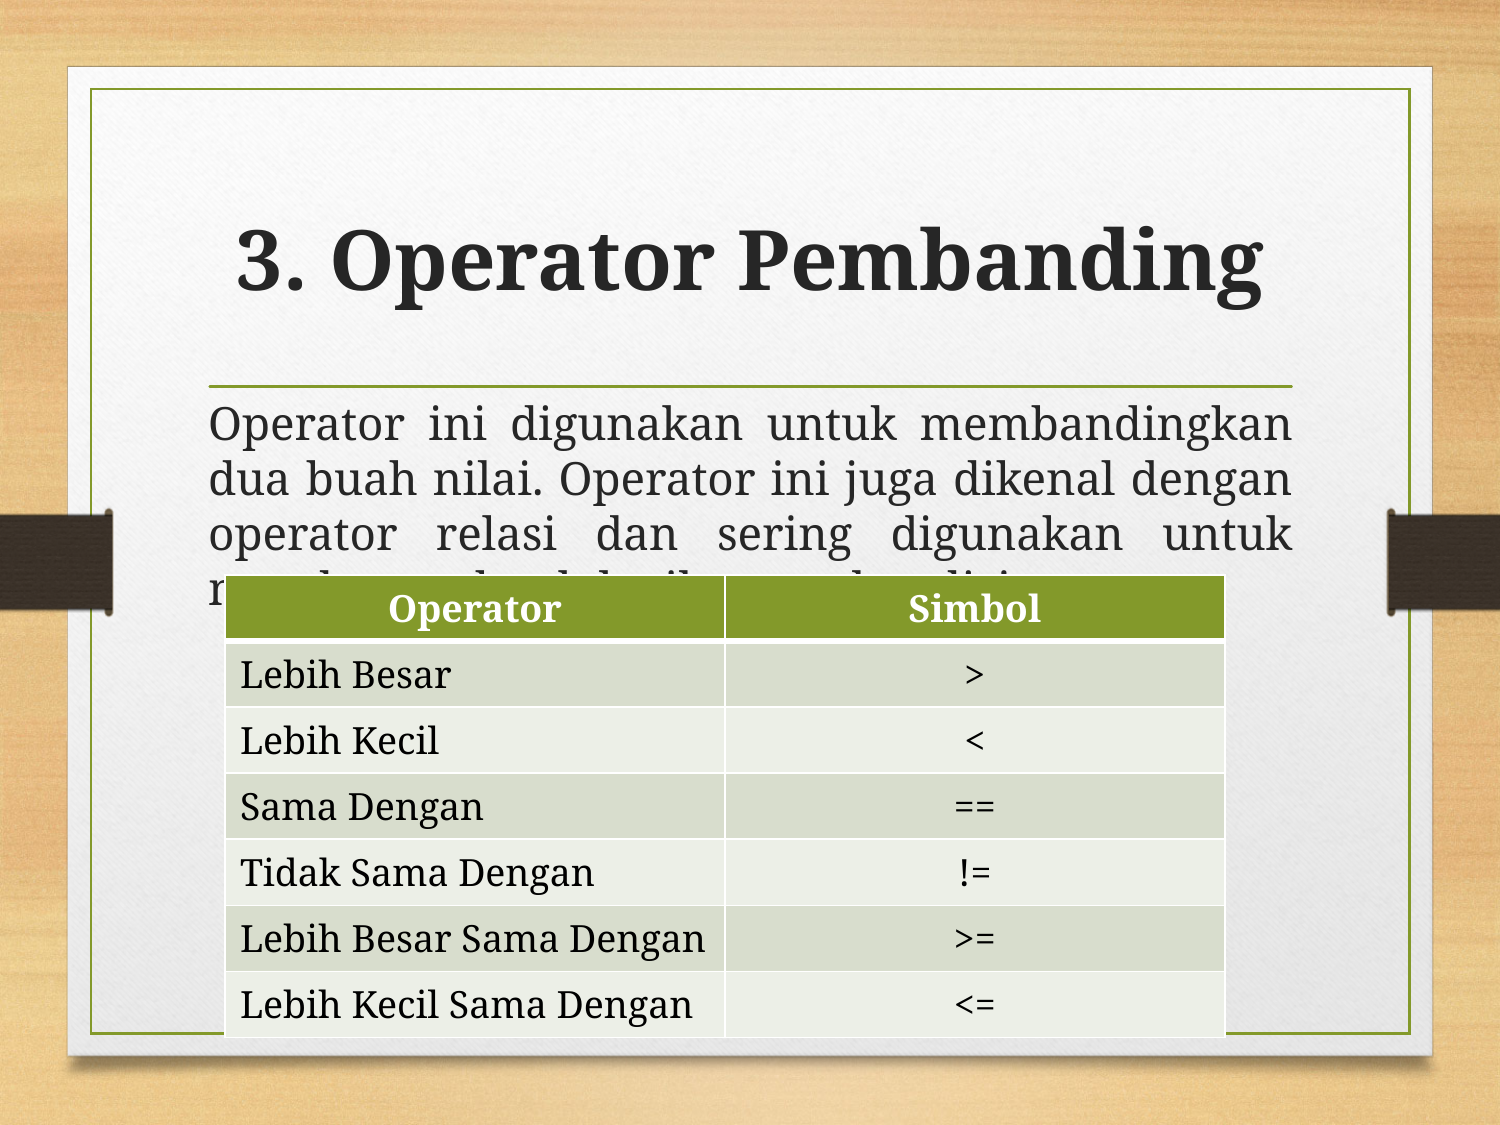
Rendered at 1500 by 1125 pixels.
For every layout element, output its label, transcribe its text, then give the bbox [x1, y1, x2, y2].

table_cell > [726, 644, 1224, 706]
table_cell <= [726, 972, 1224, 1037]
table_cell Lebih Besar [226, 644, 724, 706]
table_header Simbol [726, 576, 1224, 638]
title 3. Operator Pembanding [193, 150, 1309, 365]
table_cell Lebih Kecil Sama Dengan [226, 972, 724, 1037]
table_header Operator [226, 576, 724, 638]
picture [0, 0, 1500, 1125]
table_cell Sama Dengan [226, 774, 724, 838]
table_cell < [726, 708, 1224, 772]
table_cell != [726, 840, 1224, 905]
table_cell == [726, 774, 1224, 838]
table_cell Lebih Besar Sama Dengan [226, 906, 724, 971]
table_cell Lebih Kecil [226, 708, 724, 772]
list Operator ini digunakan untuk membandingkan dua buah nilai. Operator ini juga dikenal dengan operator relasi dan sering digunakan untuk membuat sebuah logika atau kondisi. [193, 387, 1309, 953]
table_cell >= [726, 906, 1224, 971]
table_cell Tidak Sama Dengan [226, 840, 724, 905]
